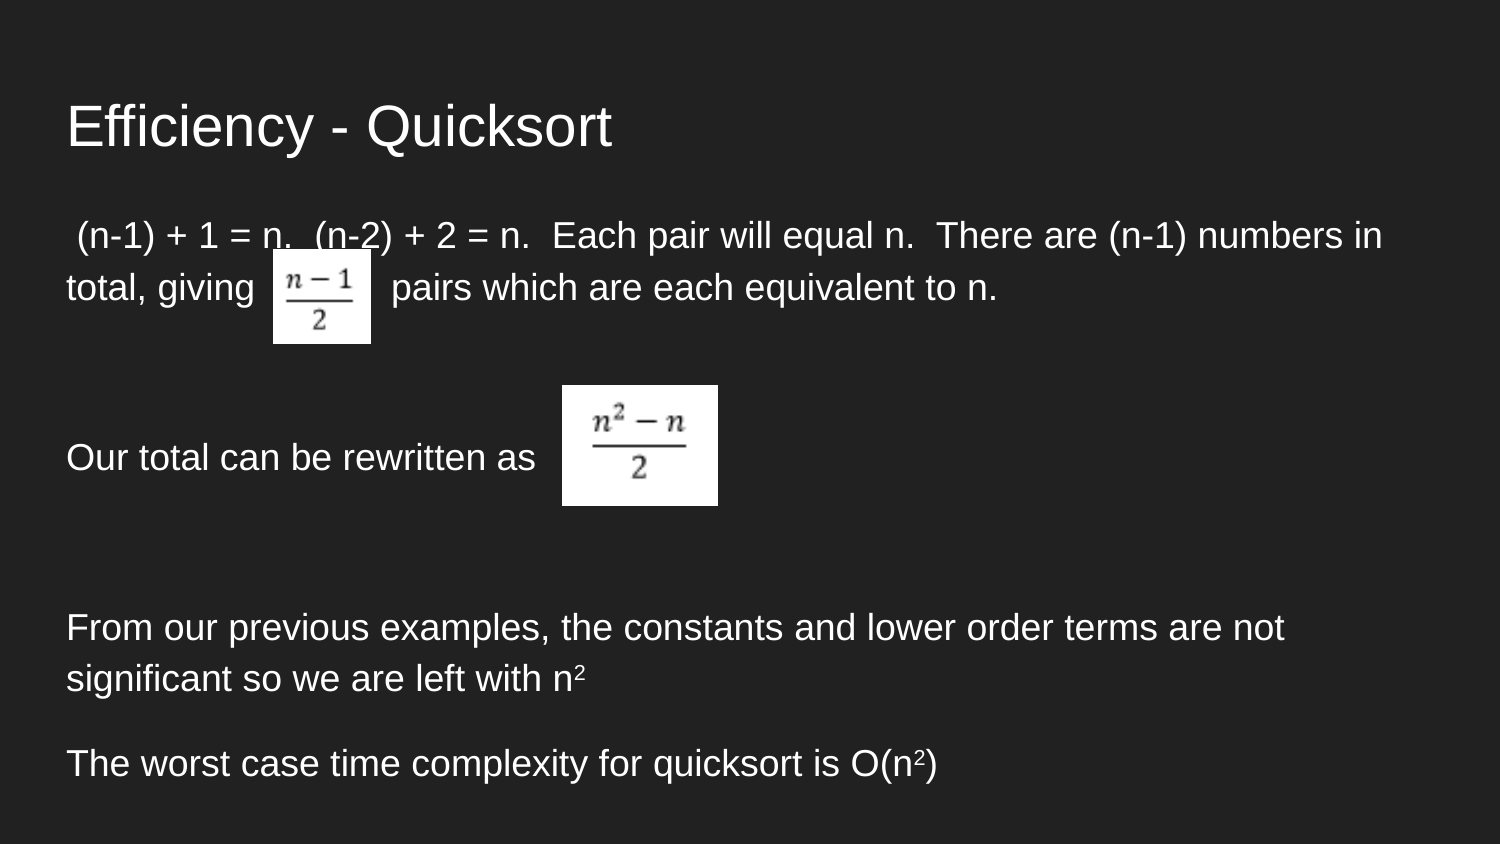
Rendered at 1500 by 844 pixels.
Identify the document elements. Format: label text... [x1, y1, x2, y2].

list (n-1) + 1 = n. (n-2) + 2 = n. Each pair will equal n. There are (n-1) numbers in total, giving pairs which are each equivalent to n. Our total can be rewritten as From our previous examples, the constants and lower order terms are not significant so we are left with n2 The worst case time complexity for quicksort is O(n2) [51, 189, 1449, 750]
picture [562, 385, 718, 506]
title Efficiency - Quicksort [51, 72, 1449, 167]
picture [272, 249, 372, 344]
